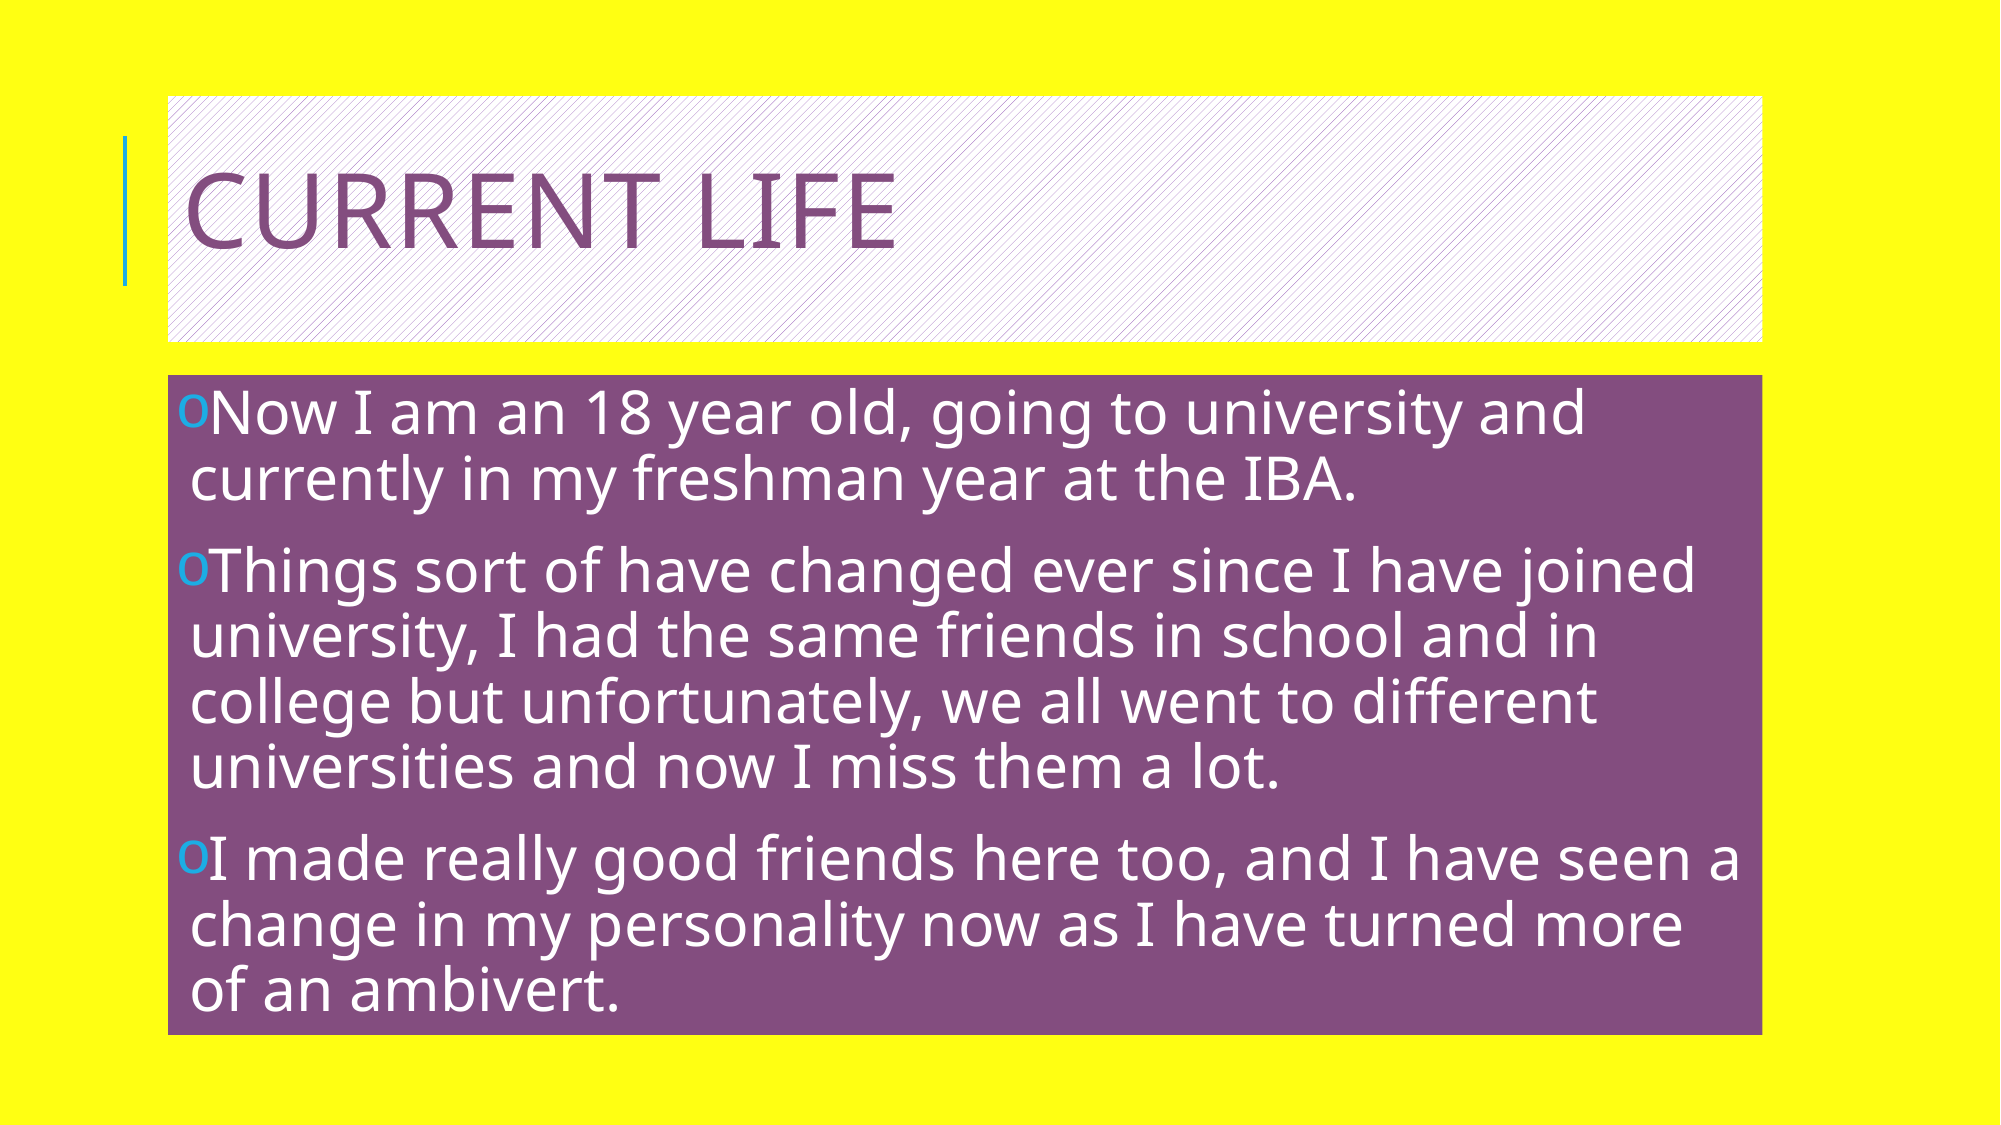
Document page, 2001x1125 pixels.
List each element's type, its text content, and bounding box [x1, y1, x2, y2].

list Now I am an 18 year old, going to university and currently in my freshman year at the IBA. Things sort of have changed ever since I have joined university, I had the same friends in school and in college but unfortunately, we all went to different universities and now I miss them a lot. I made really good friends here too, and I have seen a change in my personality now as I have turned more of an ambivert. [168, 375, 1763, 1035]
title Current life [168, 96, 1763, 342]
